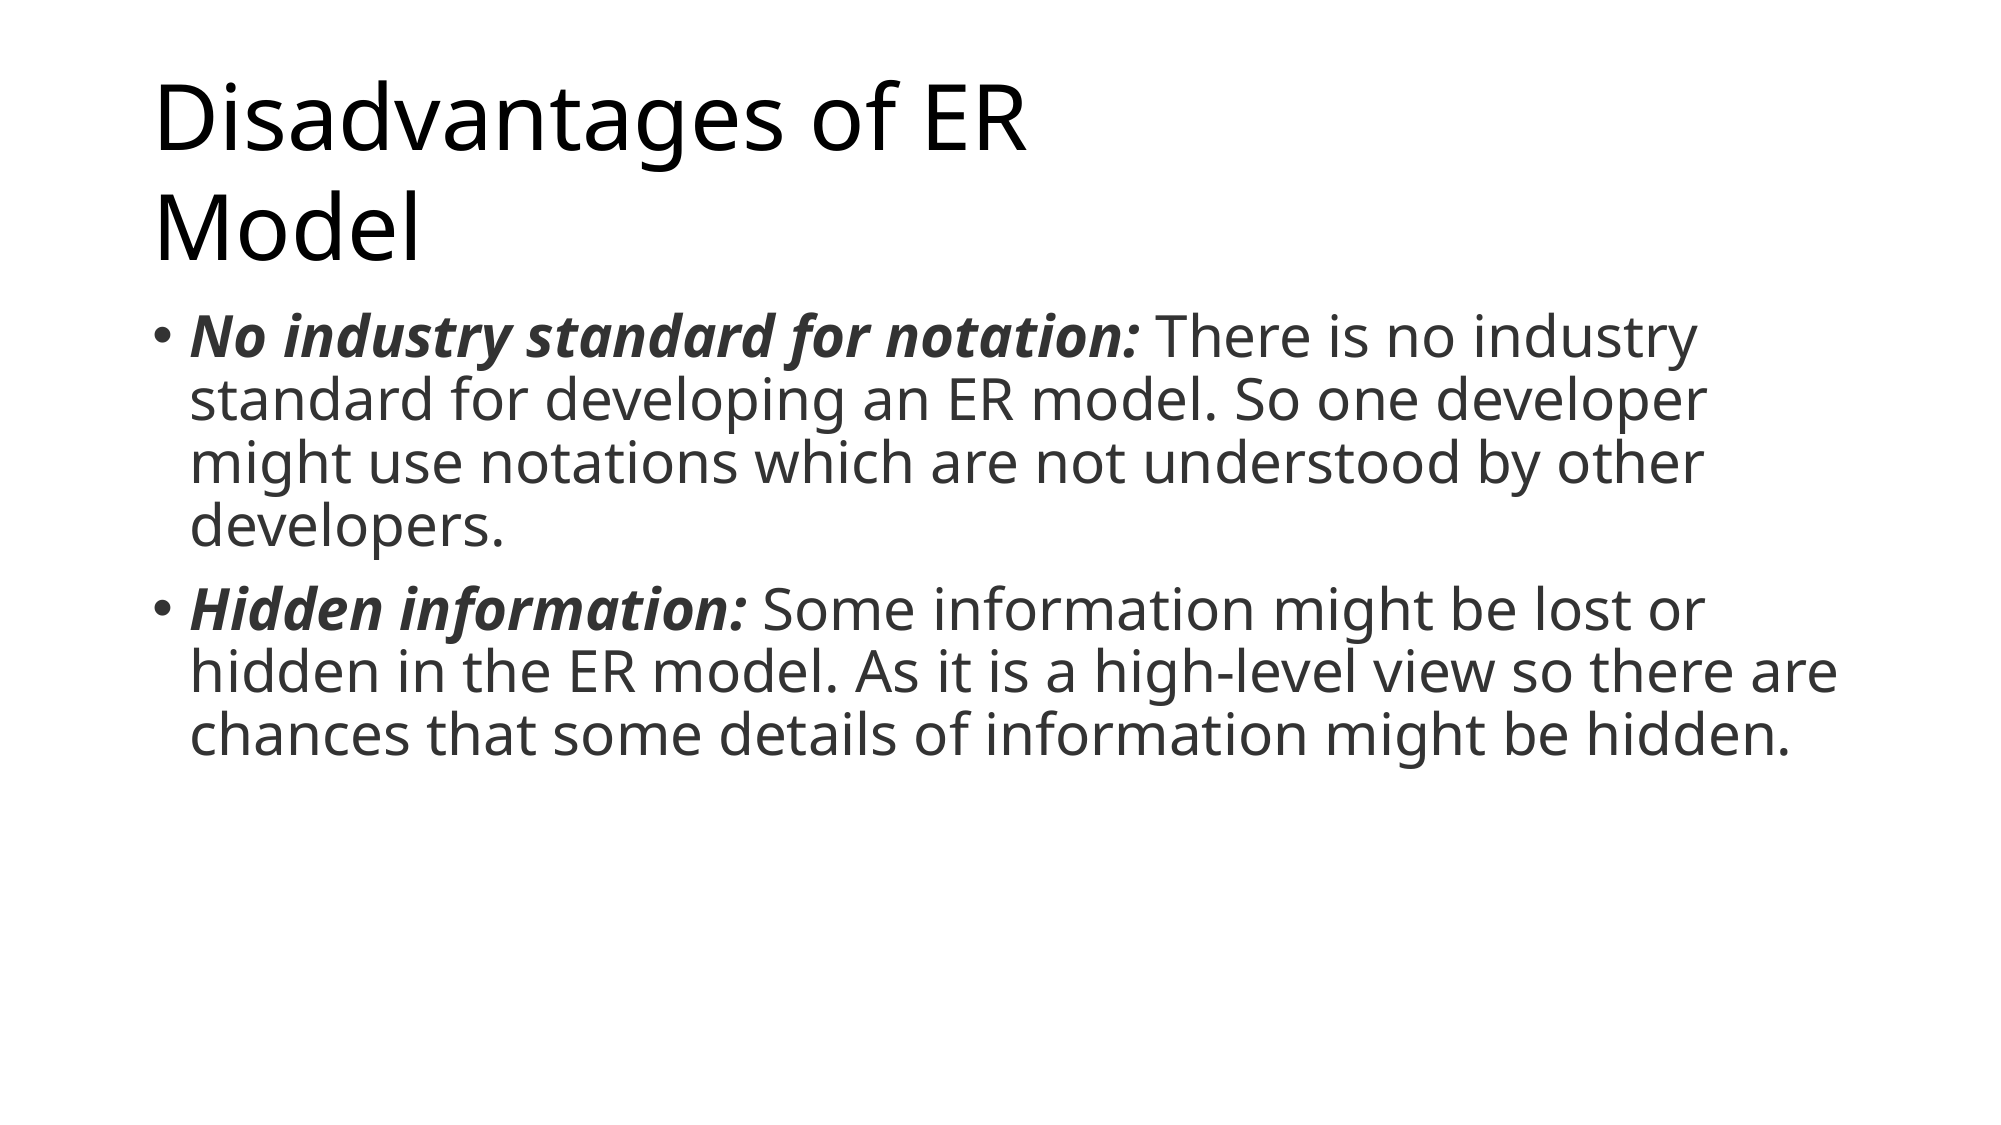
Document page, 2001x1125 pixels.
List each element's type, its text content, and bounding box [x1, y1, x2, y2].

list No industry standard for notation: There is no industry standard for developing an ER model. So one developer might use notations which are not understood by other developers. Hidden information: Some information might be lost or hidden in the ER model. As it is a high-level view so there are chances that some details of information might be hidden. [137, 299, 1863, 1014]
title Disadvantages of ER Model [137, 51, 1174, 287]
